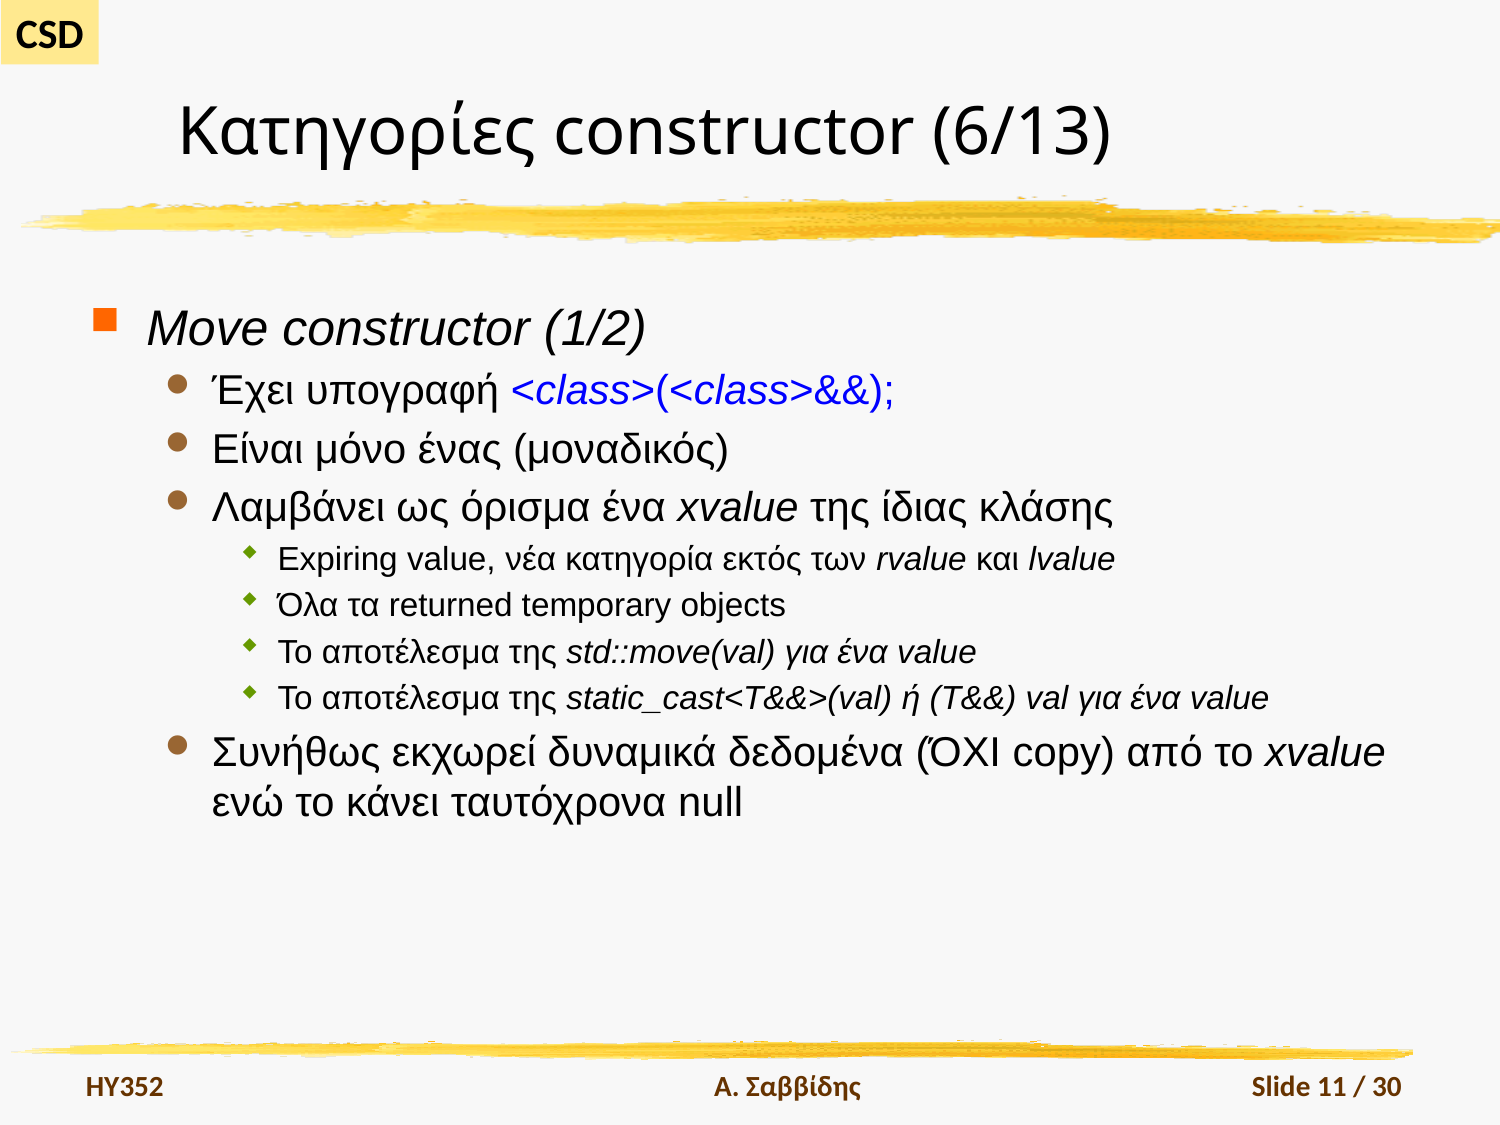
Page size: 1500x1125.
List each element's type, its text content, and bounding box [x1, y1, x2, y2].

list Move constructor (1/2) Έχει υπογραφή <class>(<class>&&); Είναι μόνο ένας (μοναδικός) Λαμβάνει ως όρισμα ένα xvalue της ίδιας κλάσης Expiring value, νέα κατηγορία εκτός των rvalue και lvalue Όλα τα returned temporary objects Το αποτέλεσμα της std::move(val) για ένα value Το αποτέλεσμα της static_cast<T&&>(val) ή (T&&) val για ένα value Συνήθως εκχωρεί δυναμικά δεδομένα (ΌΧΙ copy) από το xvalue ενώ το κάνει ταυτόχρονα null [75, 287, 1438, 1013]
title Κατηγορίες constructor (6/13) [162, 24, 1500, 175]
picture [11, 1037, 70, 1064]
slide_number HY352 [70, 1034, 400, 1110]
slide_number Slide 11 / 30 [1104, 1034, 1417, 1110]
picture [400, 1037, 549, 1064]
picture [1025, 1037, 1104, 1064]
picture [21, 190, 1500, 254]
footer Α. Σαββίδης [549, 1034, 1025, 1110]
